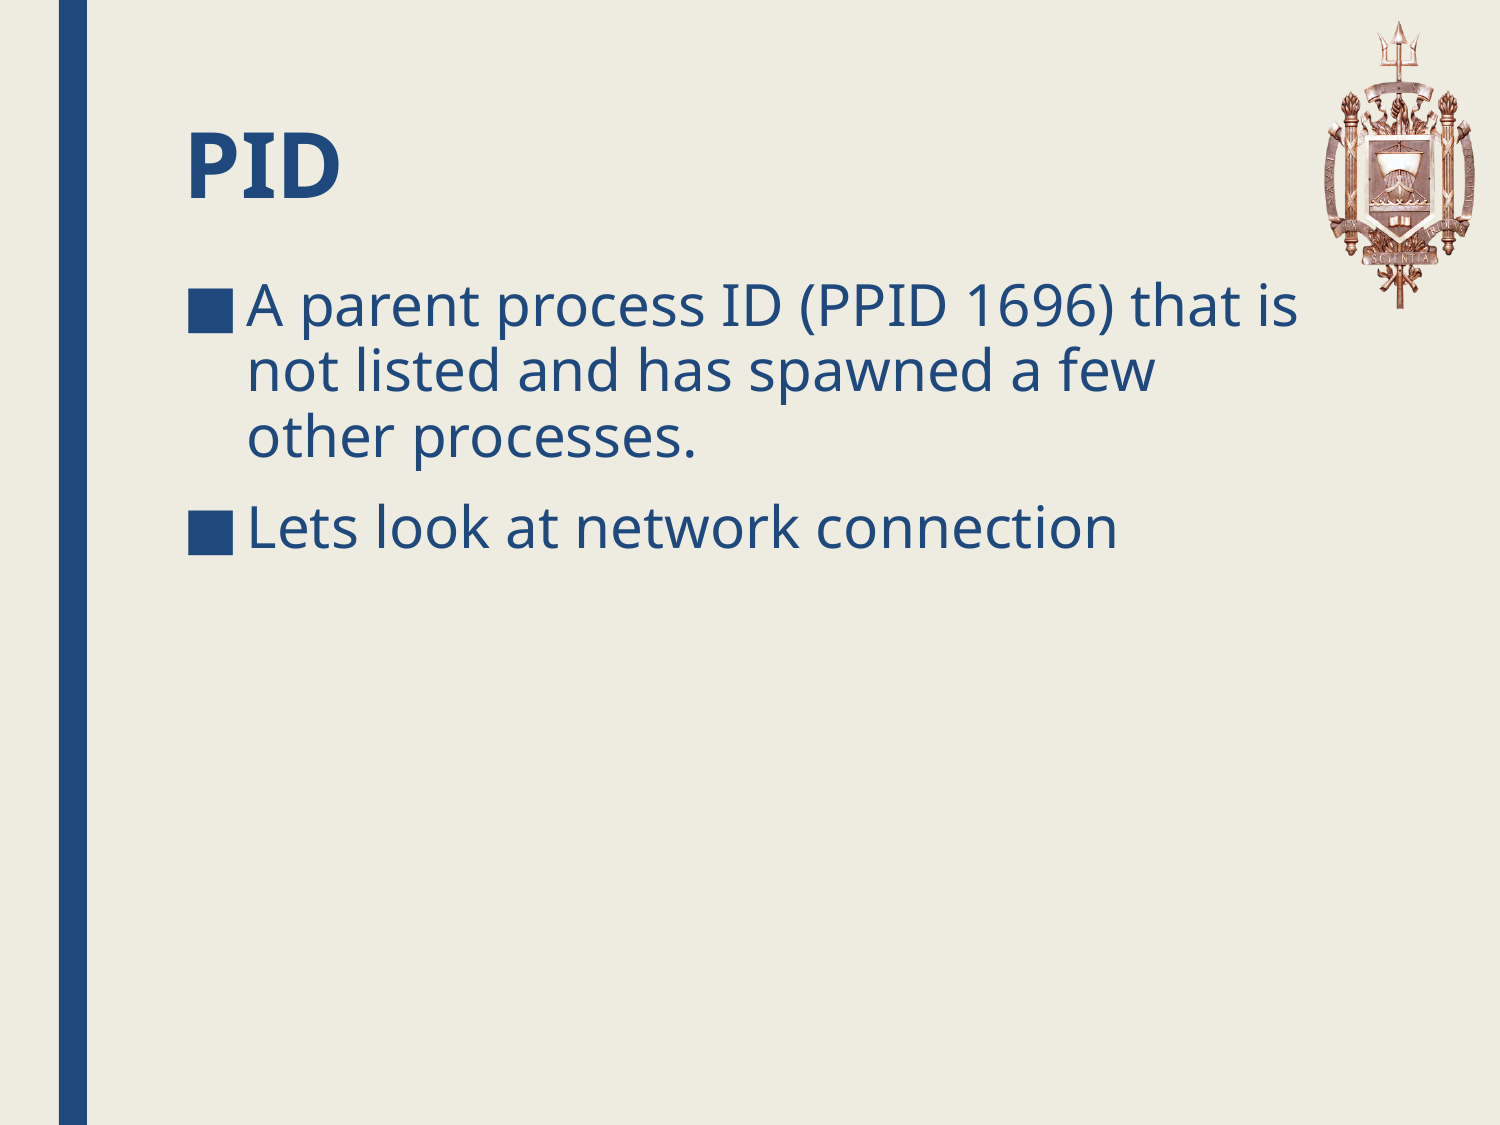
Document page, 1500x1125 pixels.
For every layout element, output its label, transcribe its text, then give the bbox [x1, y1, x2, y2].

list A parent process ID (PPID 1696) that is not listed and has spawned a few other processes. Lets look at network connection [168, 265, 1321, 963]
title PID [168, 112, 1298, 239]
picture [1320, 17, 1478, 312]
